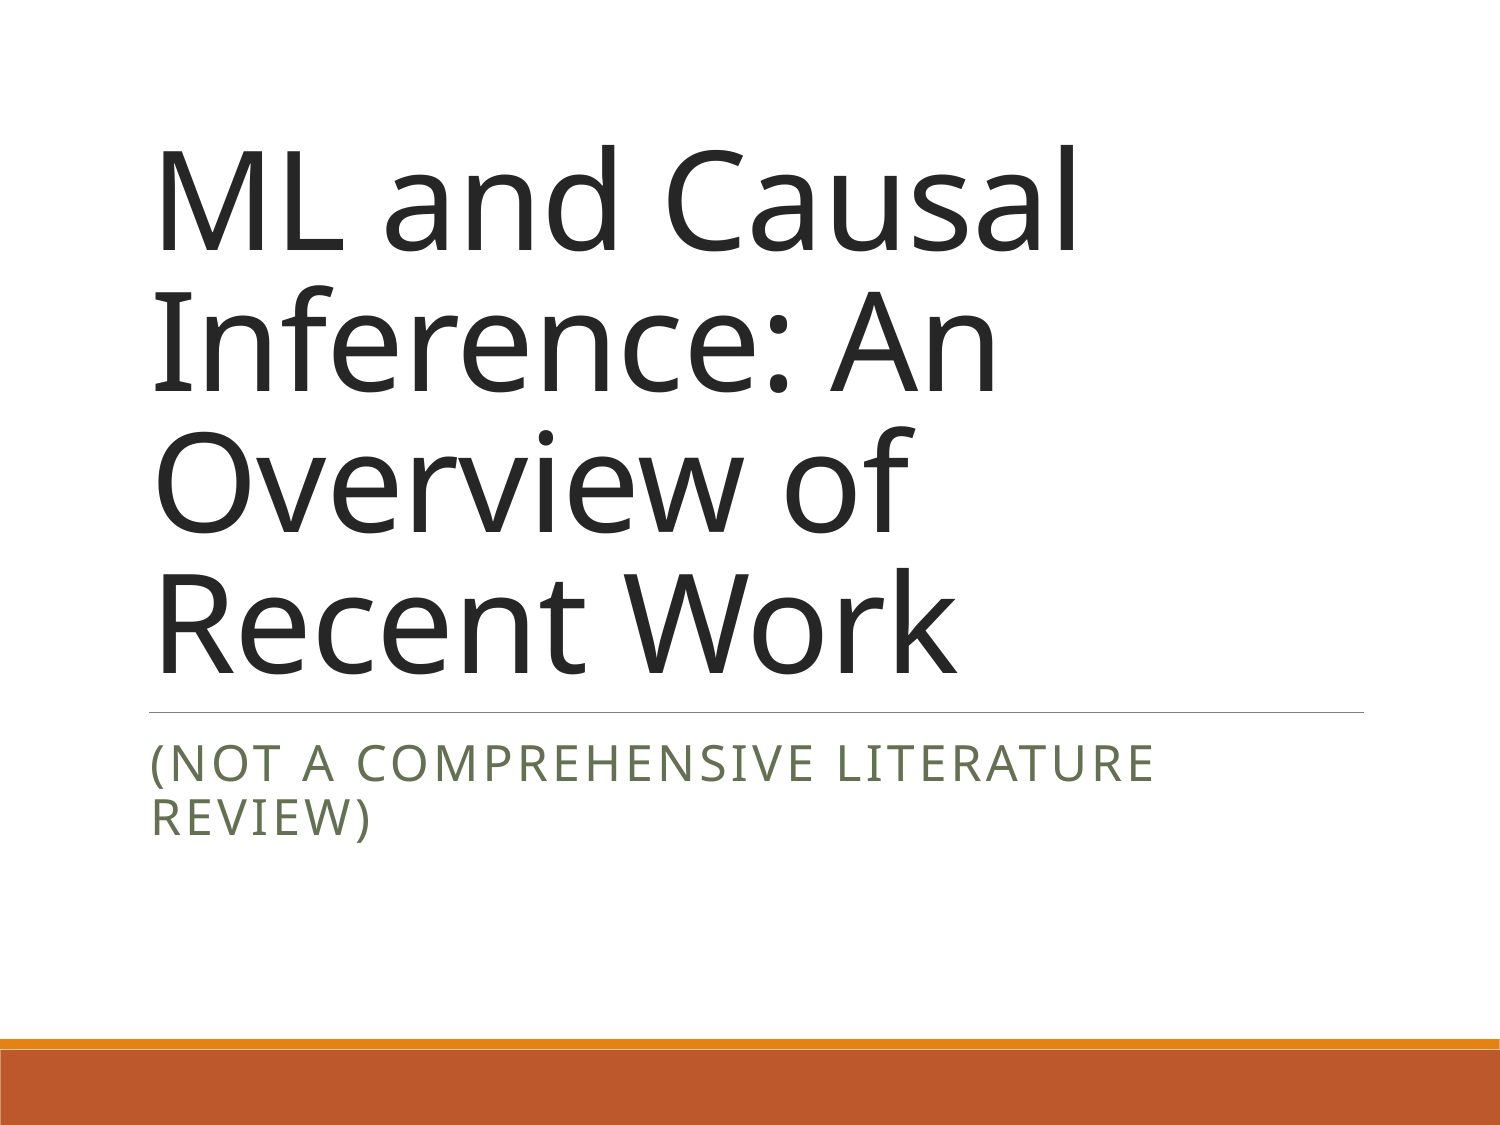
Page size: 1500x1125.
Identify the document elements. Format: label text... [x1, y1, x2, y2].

list (not a comprehensive literature review) [135, 730, 1373, 918]
title ML and Causal Inference: An Overview of Recent Work [135, 124, 1373, 710]
